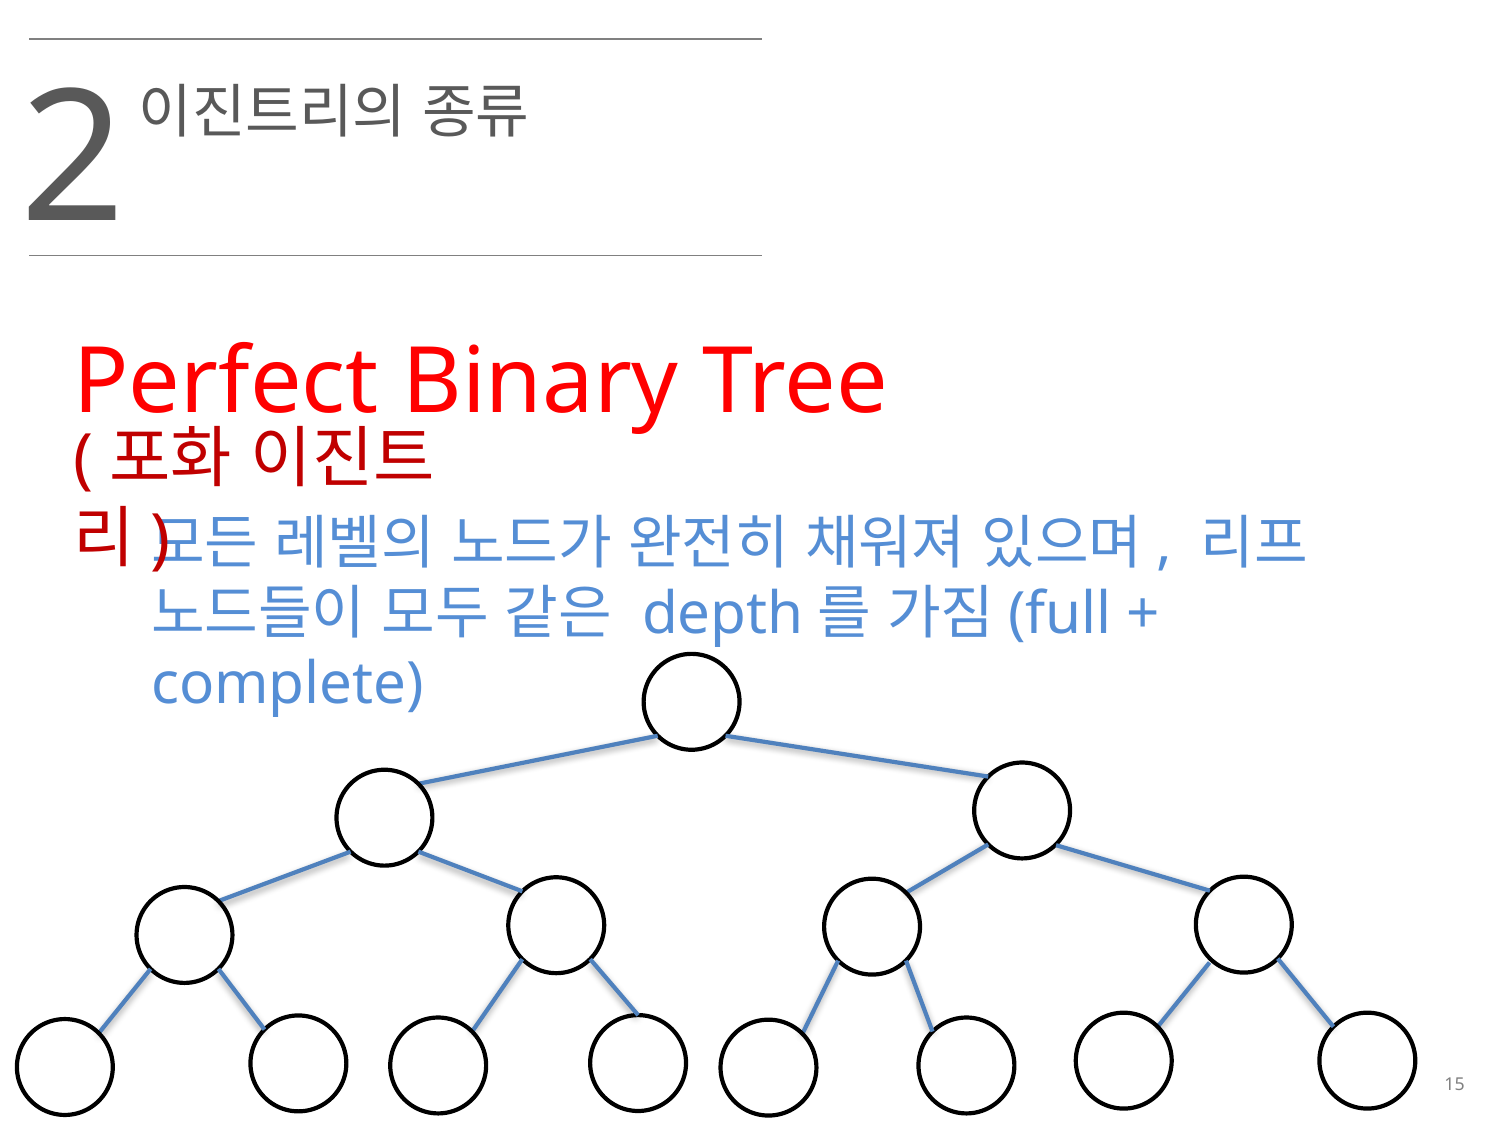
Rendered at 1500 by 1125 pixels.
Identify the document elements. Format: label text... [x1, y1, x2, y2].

text_box 2 [5, 29, 124, 265]
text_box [418, 851, 523, 892]
text_box 이진트리의 종류 [123, 66, 550, 152]
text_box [802, 960, 839, 1034]
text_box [218, 851, 351, 902]
text_box [1317, 1010, 1418, 1111]
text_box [589, 958, 639, 1016]
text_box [98, 968, 151, 1034]
text_box [506, 875, 607, 976]
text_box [1277, 958, 1334, 1027]
text_box [972, 760, 1073, 861]
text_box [725, 735, 989, 777]
text_box Perfect Binary Tree [58, 313, 1280, 438]
text_box [588, 1013, 689, 1114]
text_box (포화 이진트리) [58, 407, 534, 583]
text_box [14, 1016, 115, 1118]
text_box [822, 876, 923, 977]
text_box [248, 1013, 349, 1114]
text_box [905, 960, 933, 1032]
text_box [218, 968, 265, 1030]
text_box [134, 884, 235, 986]
text_box [1193, 874, 1294, 975]
text_box [718, 1017, 819, 1118]
text_box [641, 651, 742, 752]
text_box [388, 1015, 489, 1116]
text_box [905, 844, 989, 893]
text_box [471, 958, 523, 1032]
text_box 모든 레벨의 노드가 완전히 채워져 있으며, 리프 노드들이 모두 같은 depth를 가짐(full + complete) [136, 497, 1424, 723]
text_box [916, 1015, 1017, 1116]
text_box [1073, 1010, 1174, 1111]
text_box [1055, 844, 1211, 891]
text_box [418, 735, 658, 785]
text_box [1157, 962, 1210, 1027]
text_box [334, 767, 435, 868]
